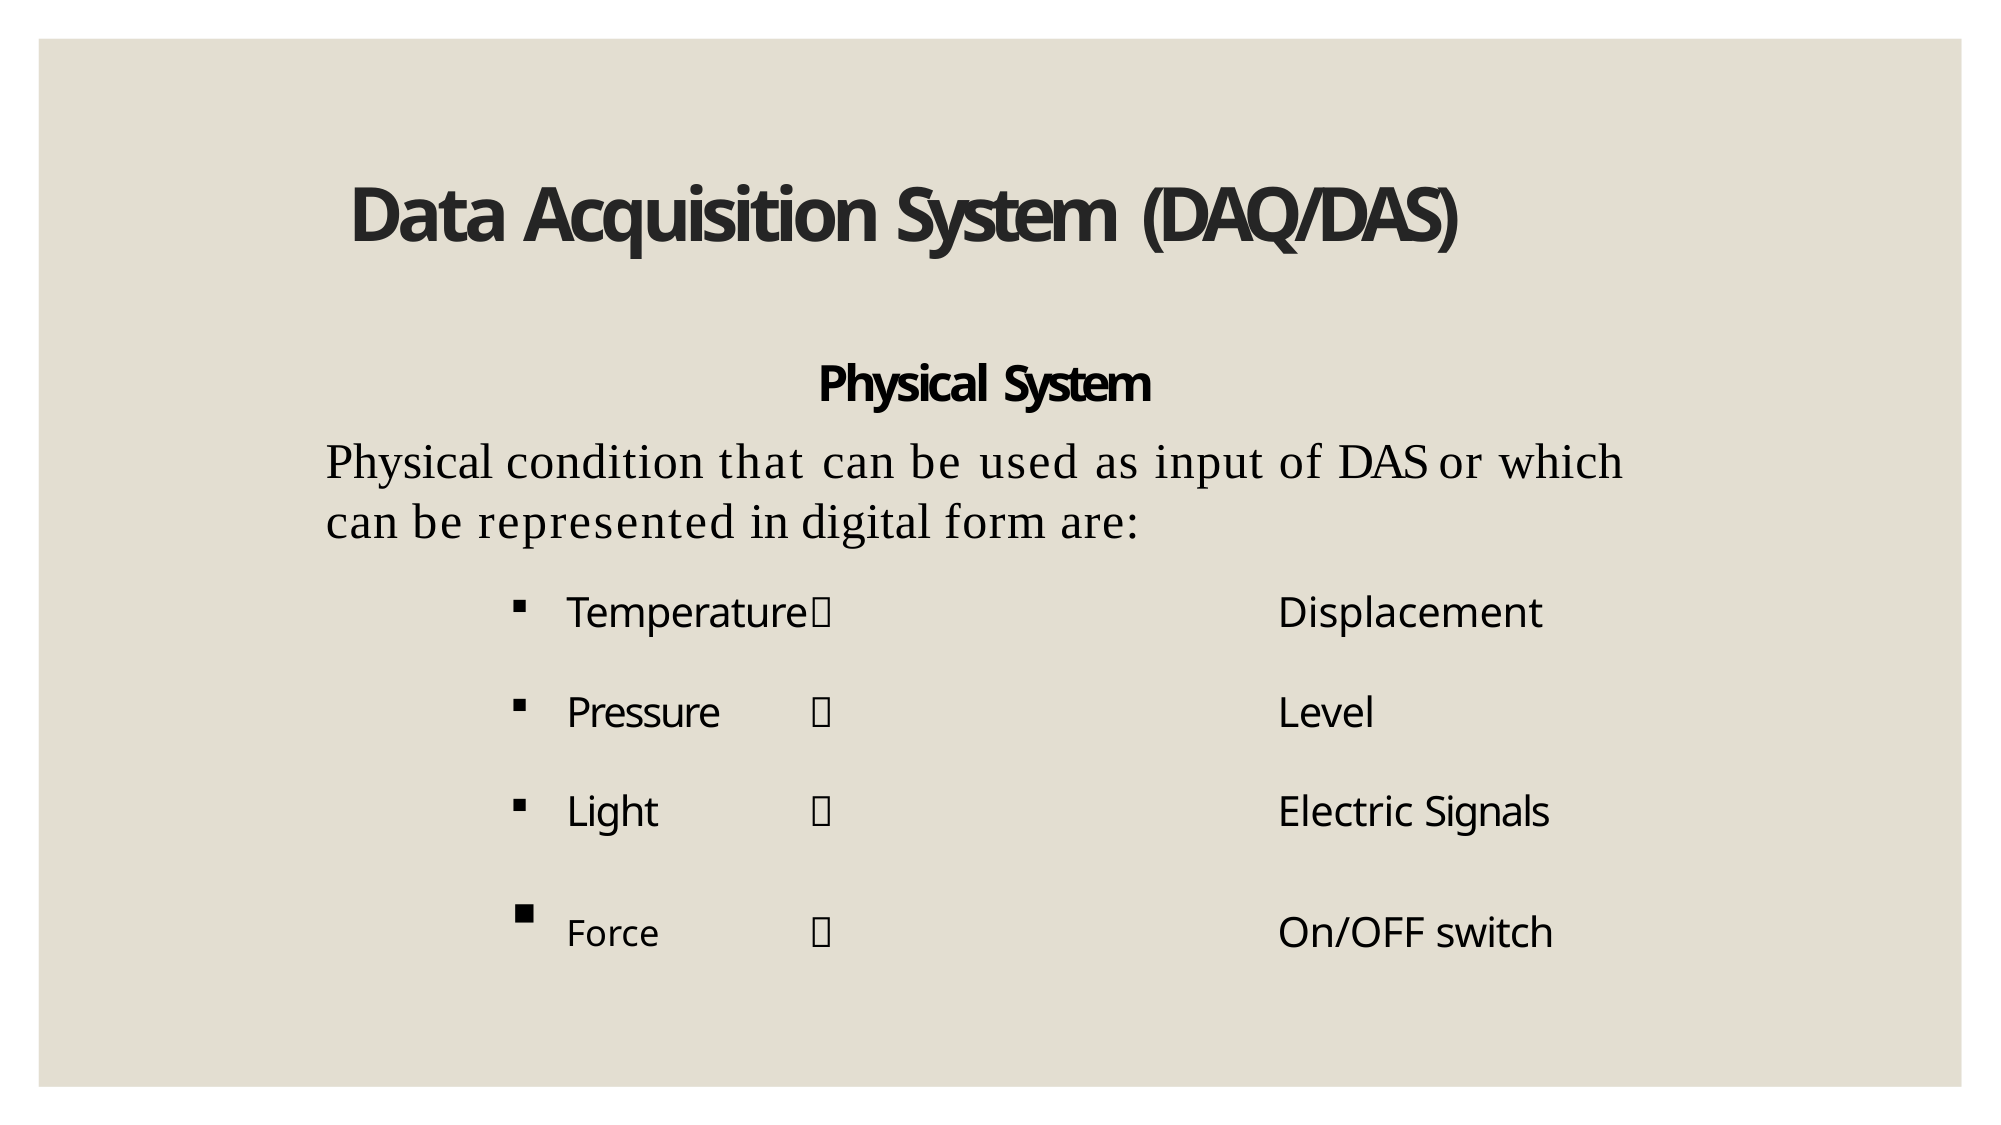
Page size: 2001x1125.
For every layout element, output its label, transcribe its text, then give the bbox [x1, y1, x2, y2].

text_box Physical System Physical condition that can be used as input of DAS or which can be represented in digital form are: Temperature  Displacement Pressure  Level Light  Electric Signals Force  On/OFF switch [323, 333, 1648, 960]
title Data Acquisition System (DAQ/DAS) [346, 164, 1655, 355]
picture [38, 38, 1962, 1087]
